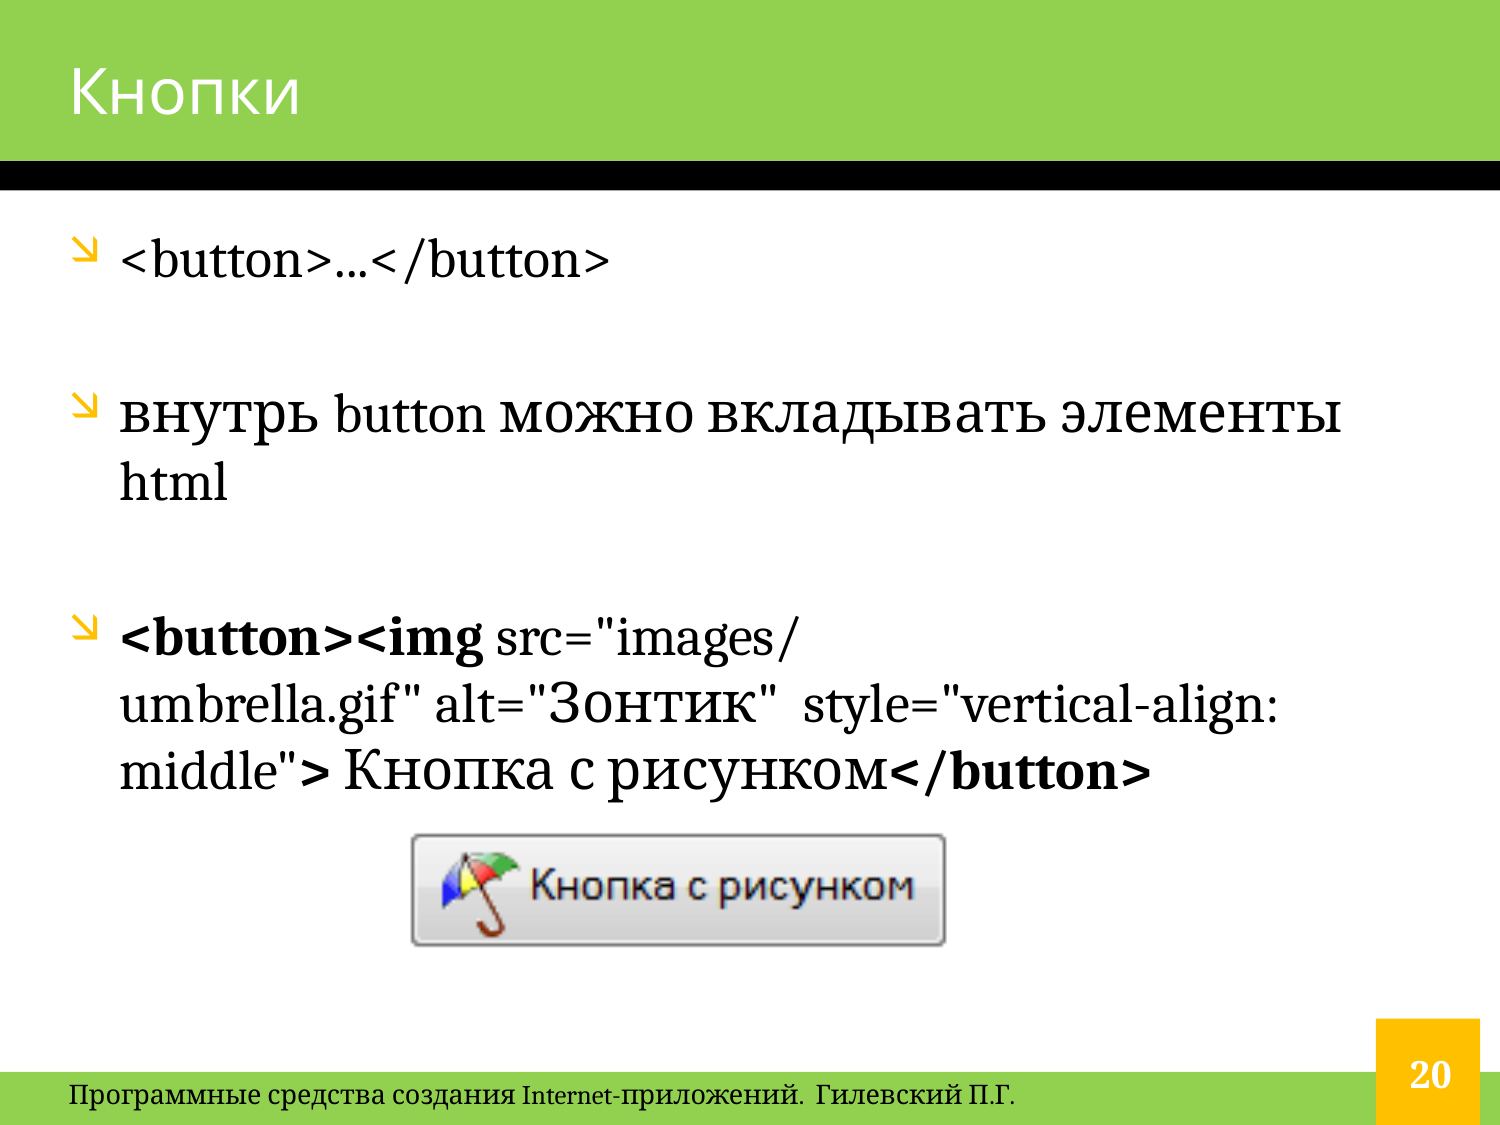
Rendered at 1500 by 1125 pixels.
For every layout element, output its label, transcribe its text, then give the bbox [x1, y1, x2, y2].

picture [399, 815, 976, 967]
list <button>...</button> внутрь button можно вкладывать элементы html <button><img src="images/umbrella.gif" alt="Зонтик" style="vertical-align: middle"> Кнопка с рисунком</button> [53, 213, 1404, 813]
slide_number 20 [1384, 1035, 1477, 1118]
title Кнопки [53, 42, 1404, 135]
